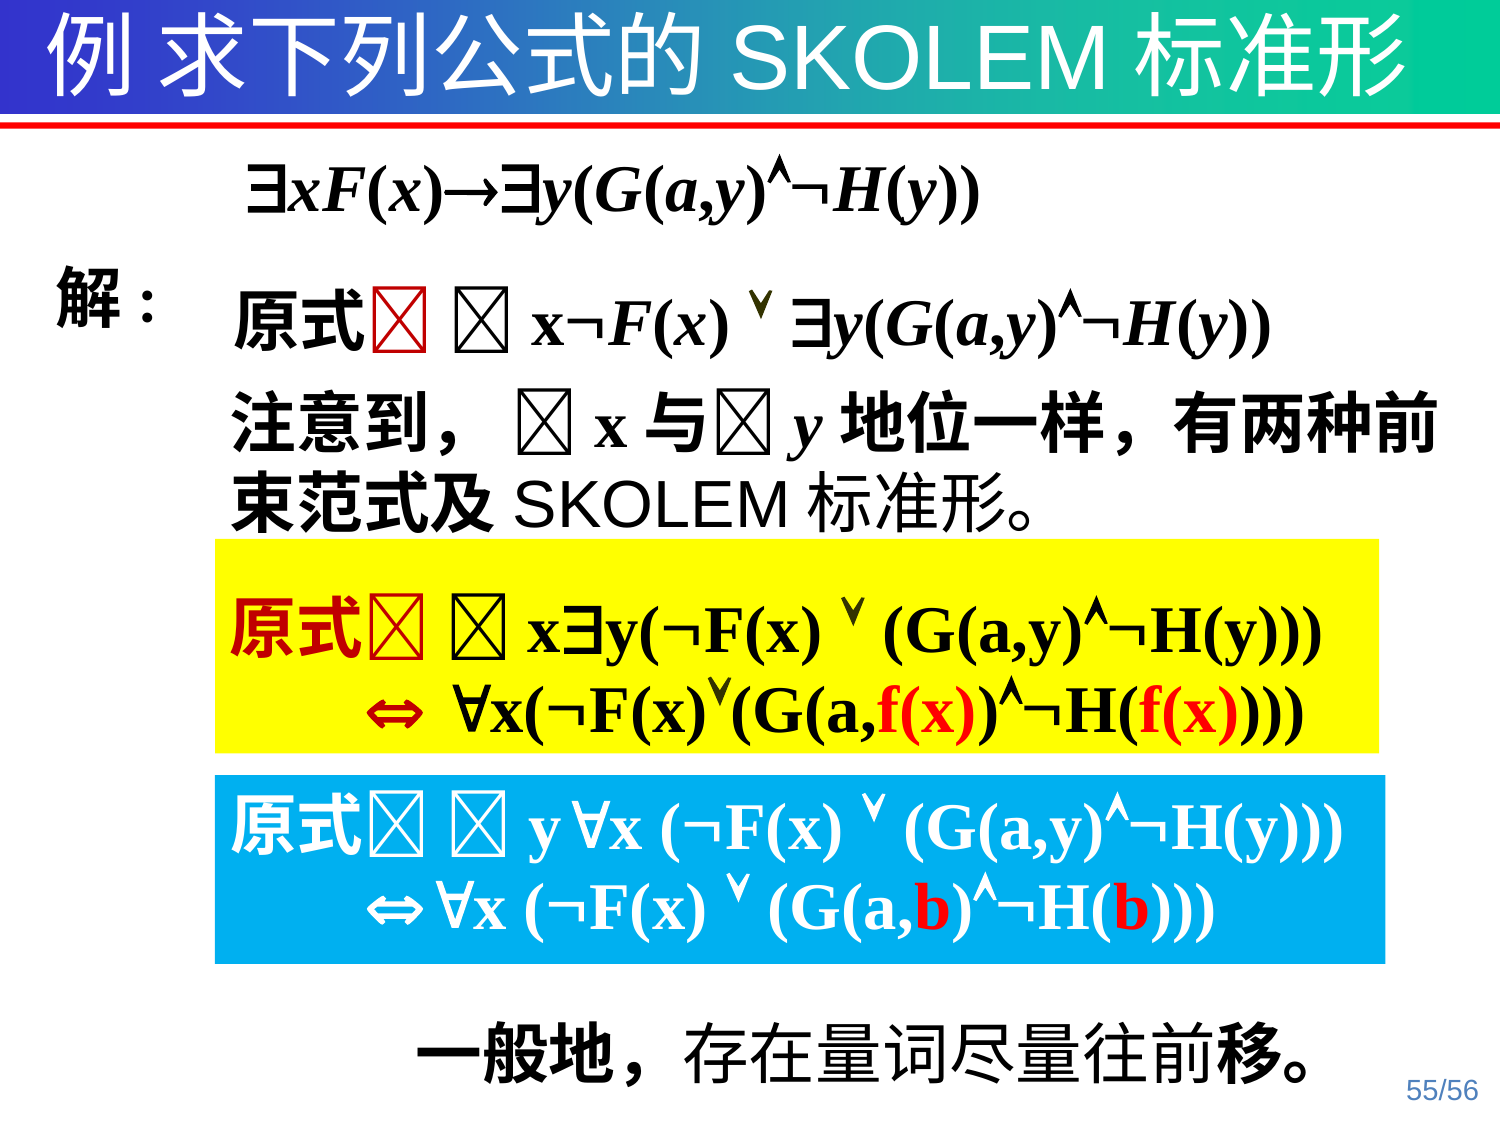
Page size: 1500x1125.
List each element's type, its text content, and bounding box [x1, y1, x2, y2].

title 例 求下列公式的SKOLEM标准形 [29, 0, 1500, 106]
text_box 注意到， x与y地位一样，有两种前束范式及SKOLEM标准形。 [214, 373, 1483, 549]
text_box 原式 xF(x)  y(G(a,y)H(y)) [218, 231, 1459, 367]
text_box 原式 yx (F(x)  (G(a,y)H(y))) x (F(x)  (G(a,b)H(b))) [214, 775, 1386, 964]
picture [0, 0, 1500, 114]
text_box 一般地，存在量词尽量往前移。 [400, 964, 1365, 1099]
text_box 解: [41, 243, 218, 349]
slide_number 55/56 [1143, 1063, 1495, 1125]
text_box 原式 xy(F(x)  (G(a,y)H(y)))  x(F(x)(G(a,f(x))H(f(x)))) [215, 549, 1380, 754]
list xF(x)y(G(a,y)H(y)) [230, 137, 1069, 231]
